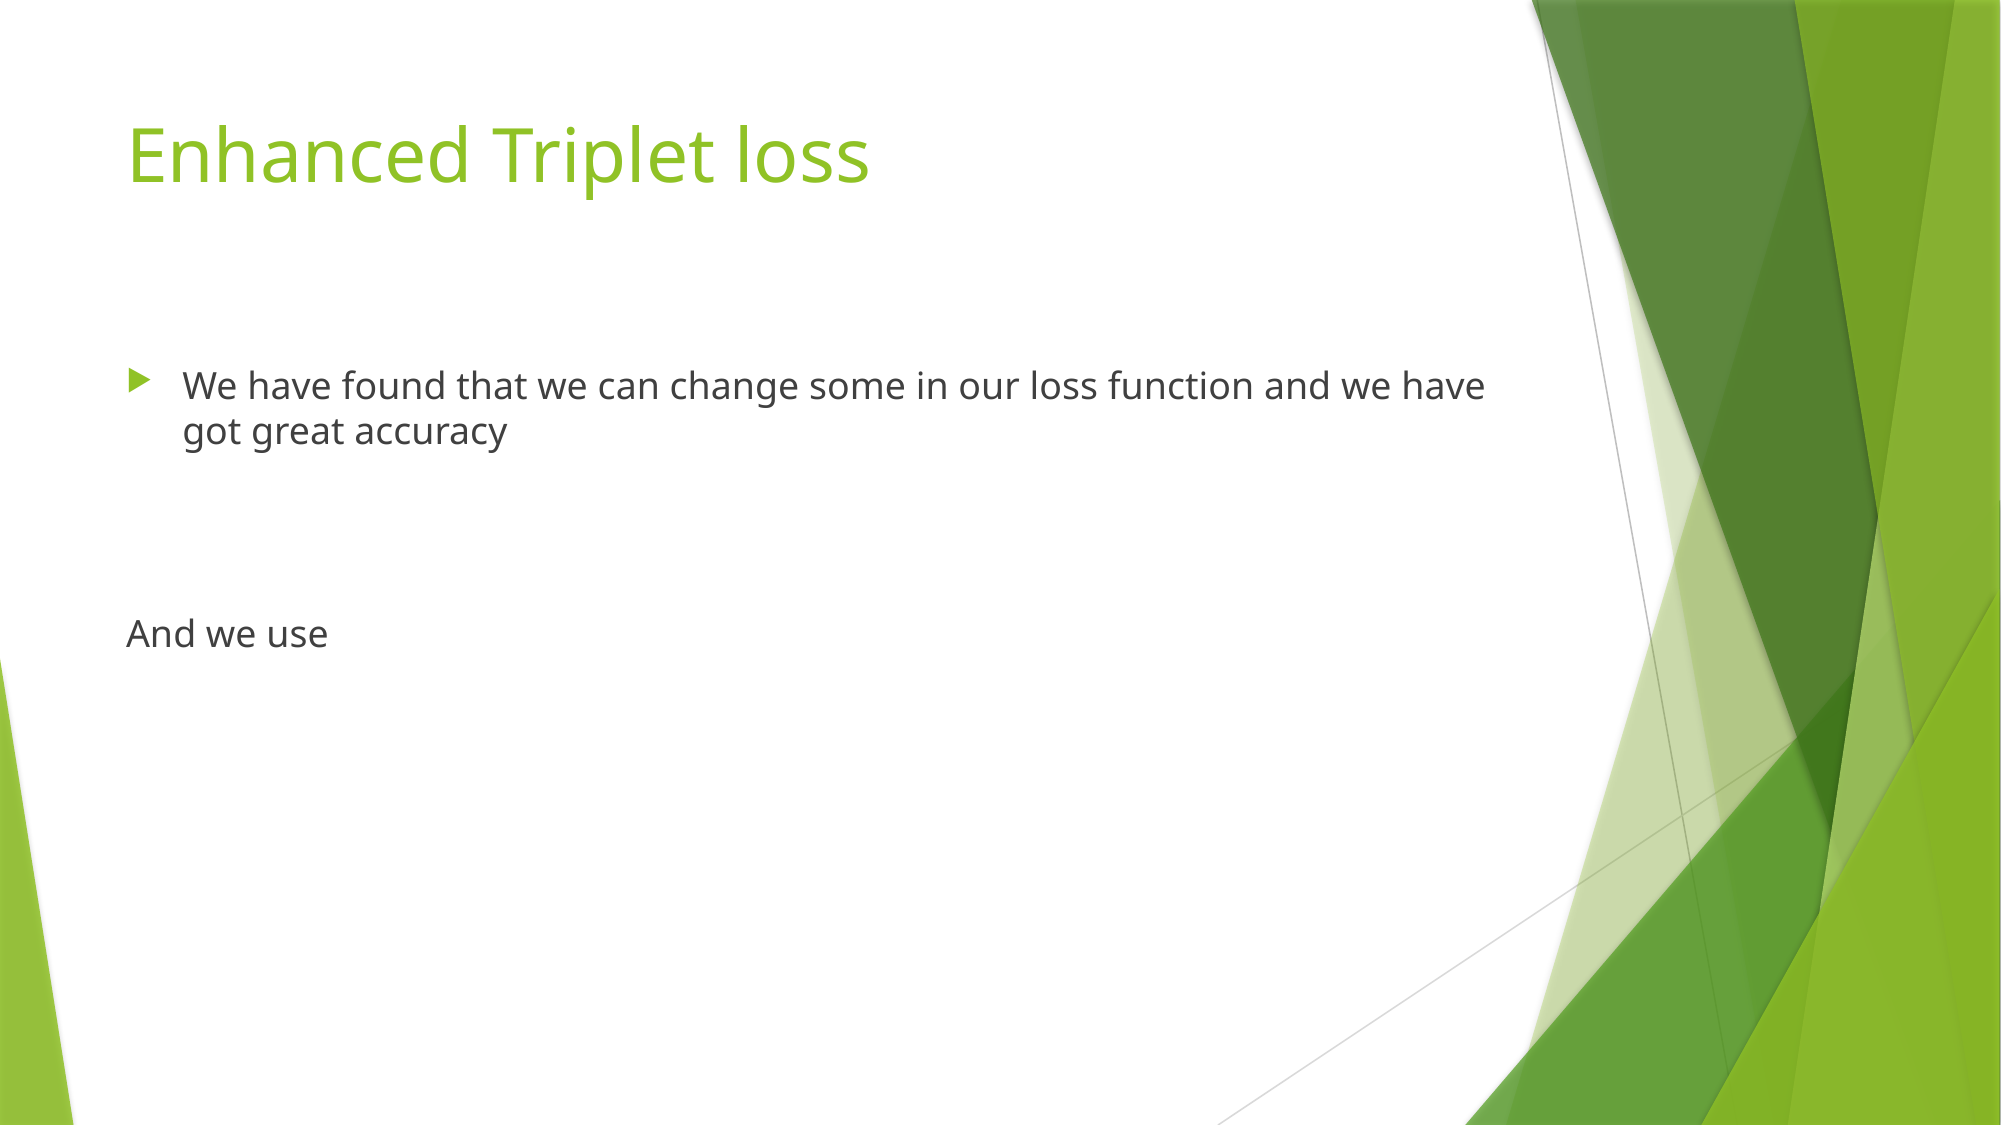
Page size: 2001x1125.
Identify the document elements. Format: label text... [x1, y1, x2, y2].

title Enhanced Triplet loss [111, 99, 1522, 317]
